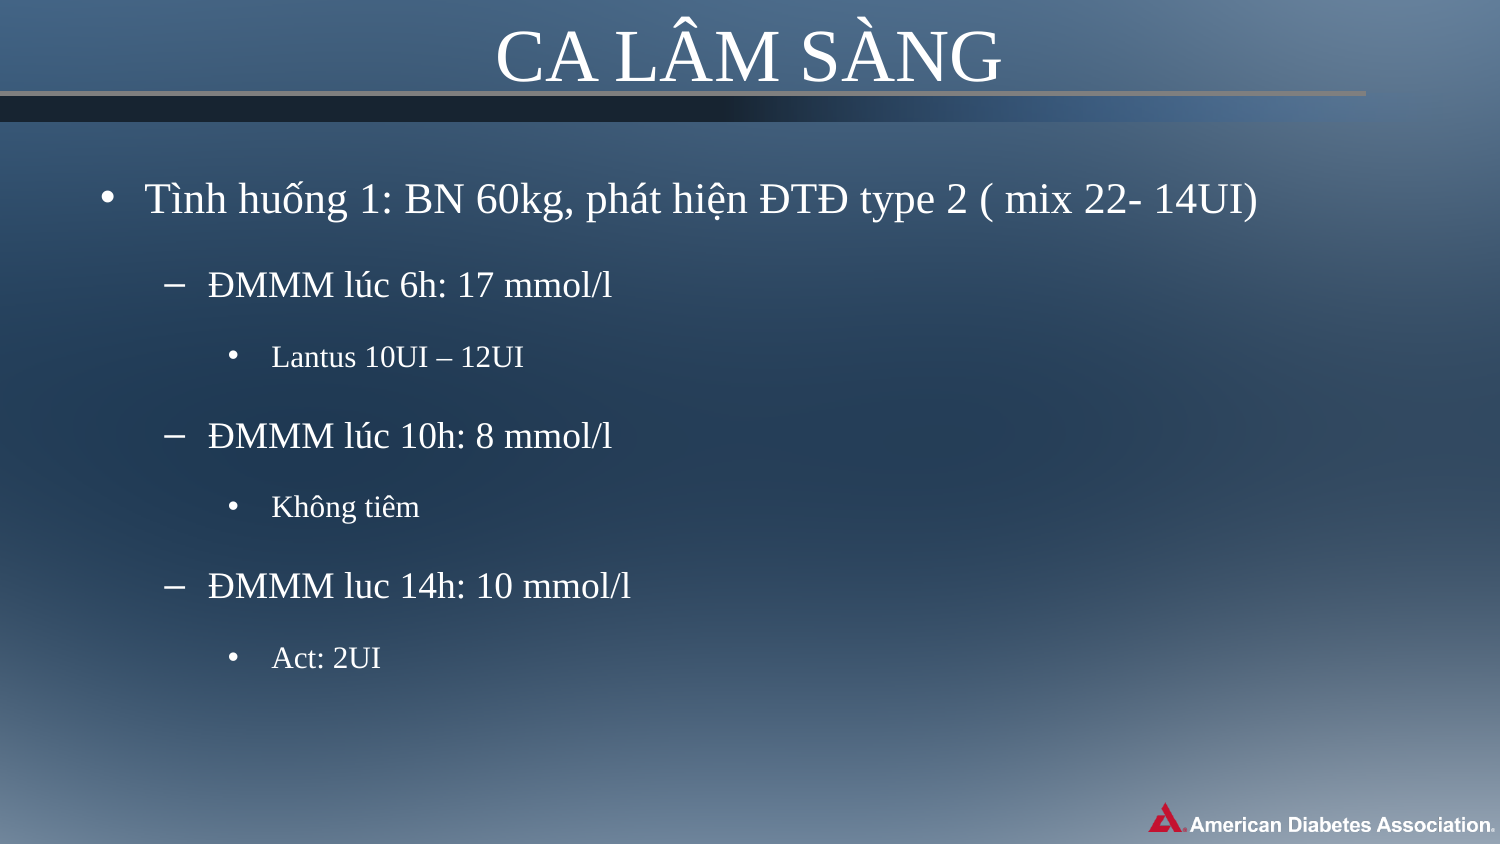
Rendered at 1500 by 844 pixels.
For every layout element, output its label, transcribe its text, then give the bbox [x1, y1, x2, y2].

picture [0, 122, 1500, 844]
title CA LÂM SÀNG [0, 0, 1500, 122]
list Tình huống 1: BN 60kg, phát hiện ĐTĐ type 2 ( mix 22- 14UI) ĐMMM lúc 6h: 17 mmol/l Lantus 10UI – 12UI ĐMMM lúc 10h: 8 mmol/l Không tiêm ĐMMM luc 14h: 10 mmol/l Act: 2UI [75, 126, 1425, 785]
